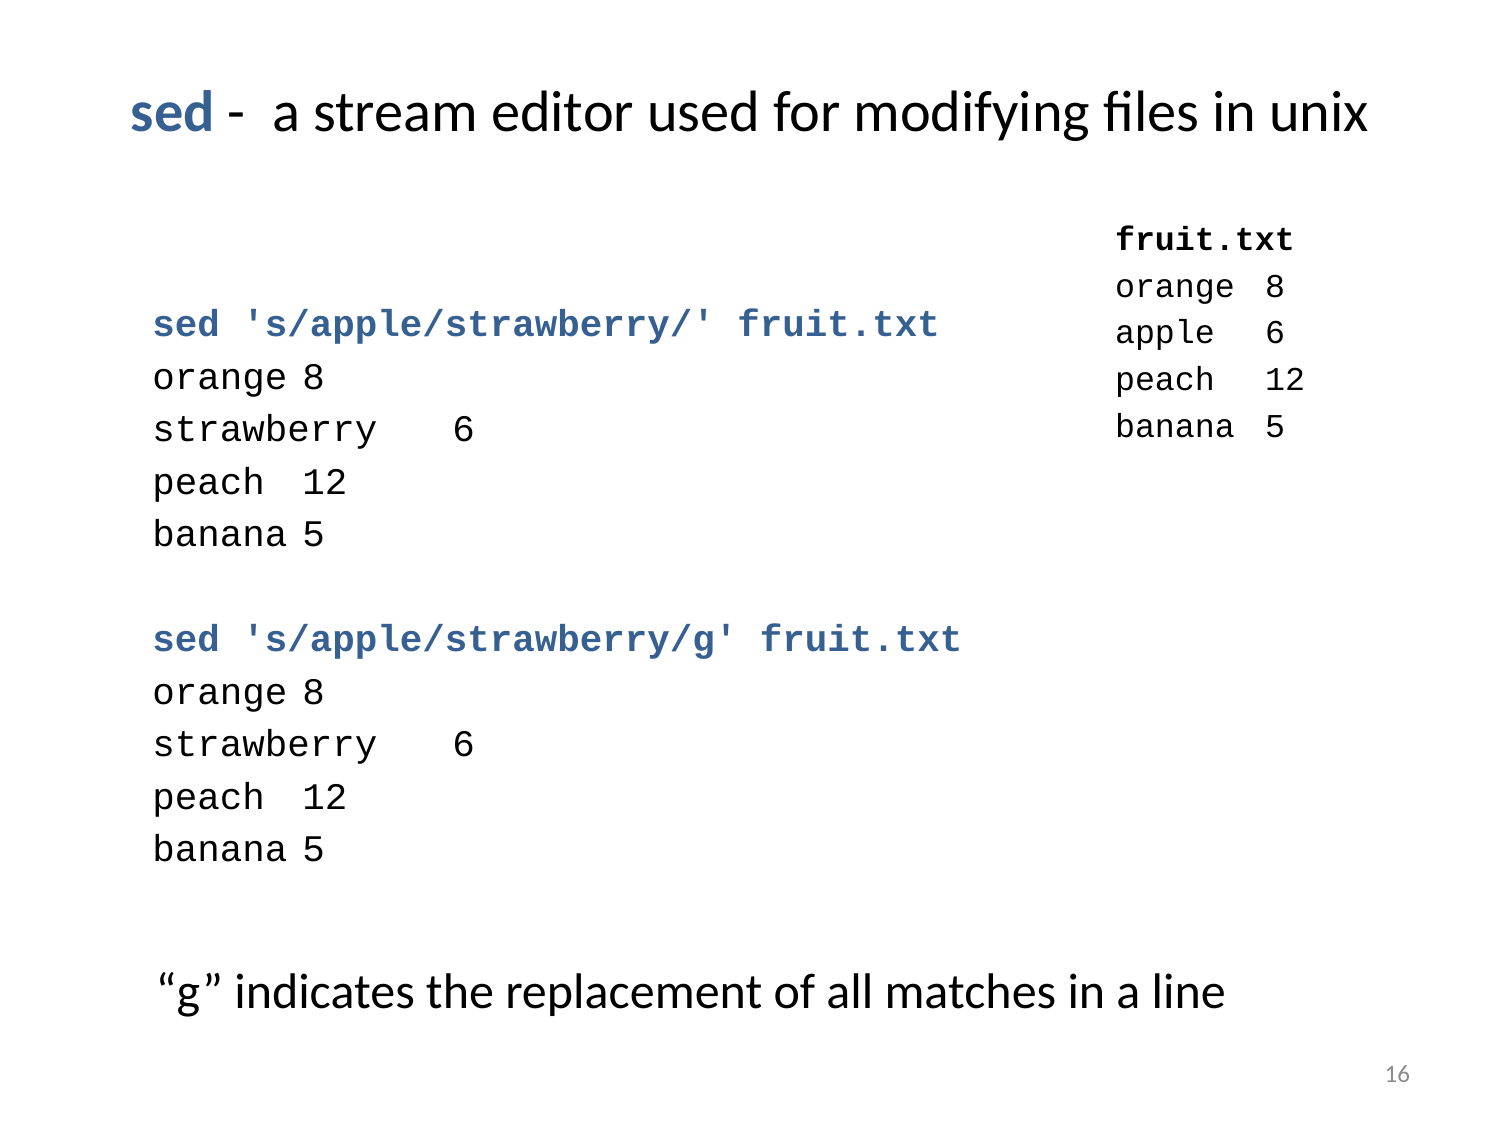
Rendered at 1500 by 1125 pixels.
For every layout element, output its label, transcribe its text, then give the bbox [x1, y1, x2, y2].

text_box “g” indicates the replacement of all matches in a line [140, 951, 1242, 1026]
list sed 's/apple/strawberry/' fruit.txt orange 8 strawberry 6 peach 12 banana 5 sed 's/apple/strawberry/g' fruit.txt orange 8 strawberry 6 peach 12 banana 5 [137, 291, 1146, 936]
text_box fruit.txt orange 8 apple 6 peach 12 banana 5 [1100, 210, 1425, 482]
slide_number 16 [1074, 1042, 1425, 1103]
title sed - a stream editor used for modifying files in unix [75, 45, 1425, 172]
